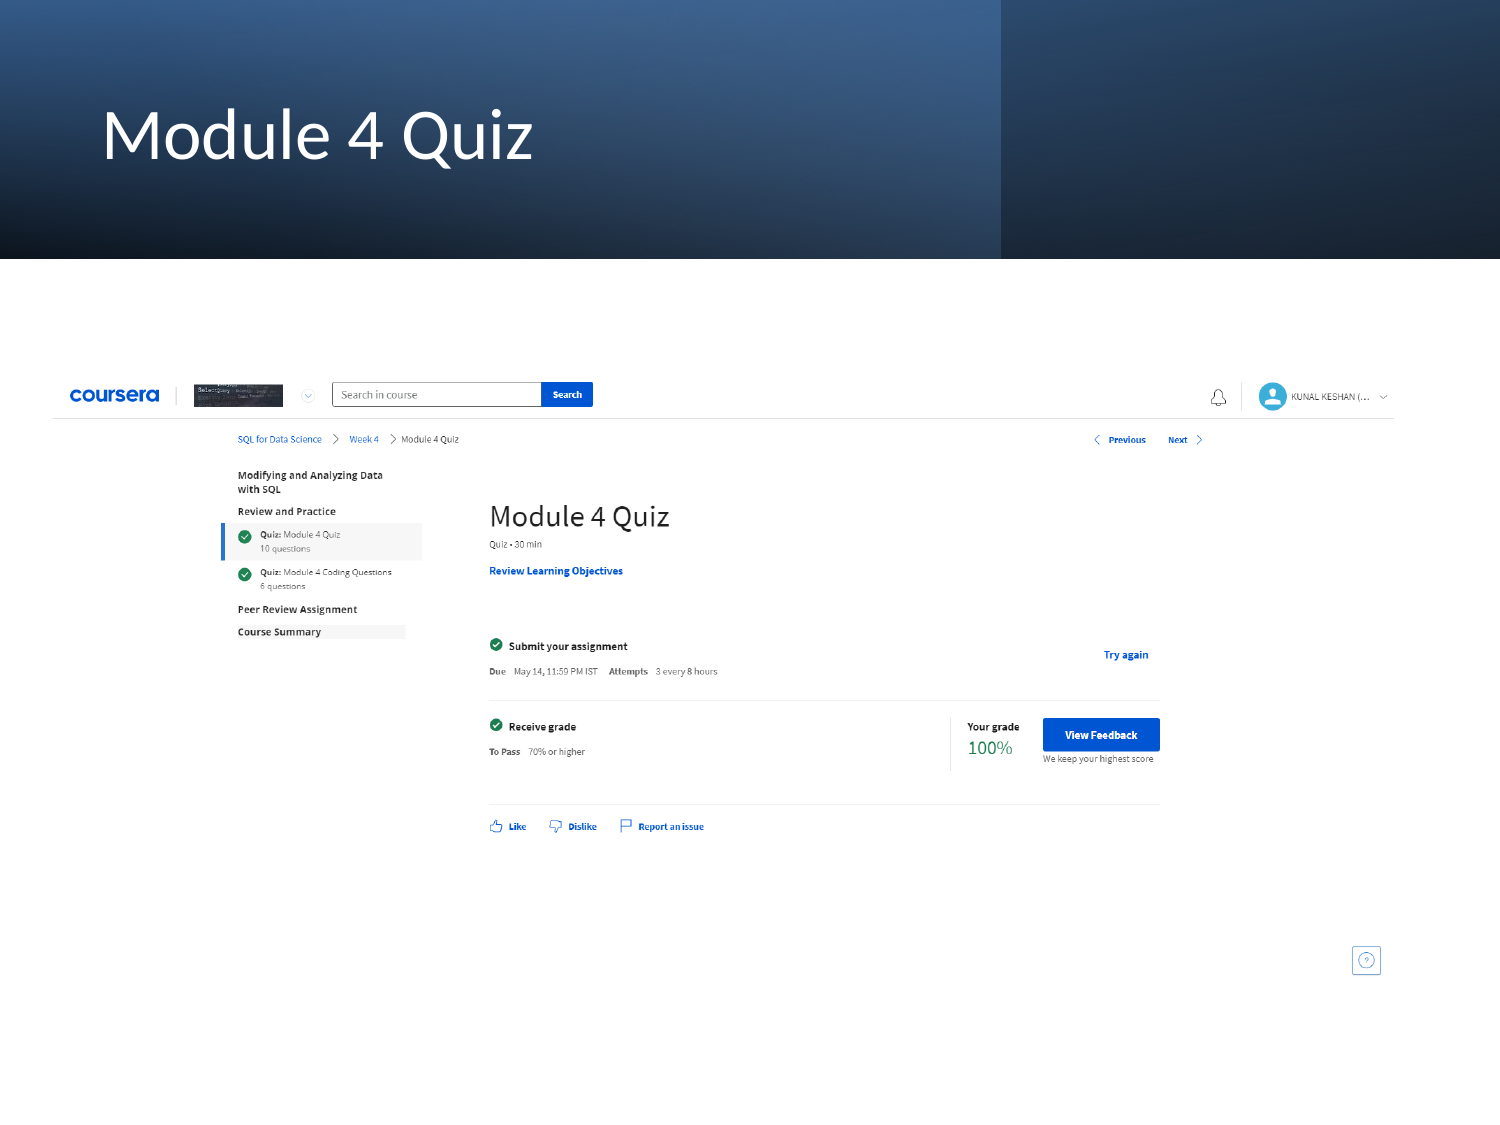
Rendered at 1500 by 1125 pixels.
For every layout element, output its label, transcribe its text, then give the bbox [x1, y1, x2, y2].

text_box [0, 0, 1500, 259]
text_box [0, 259, 1500, 1125]
picture [52, 373, 1394, 988]
title Module 4 Quiz [86, 40, 956, 231]
